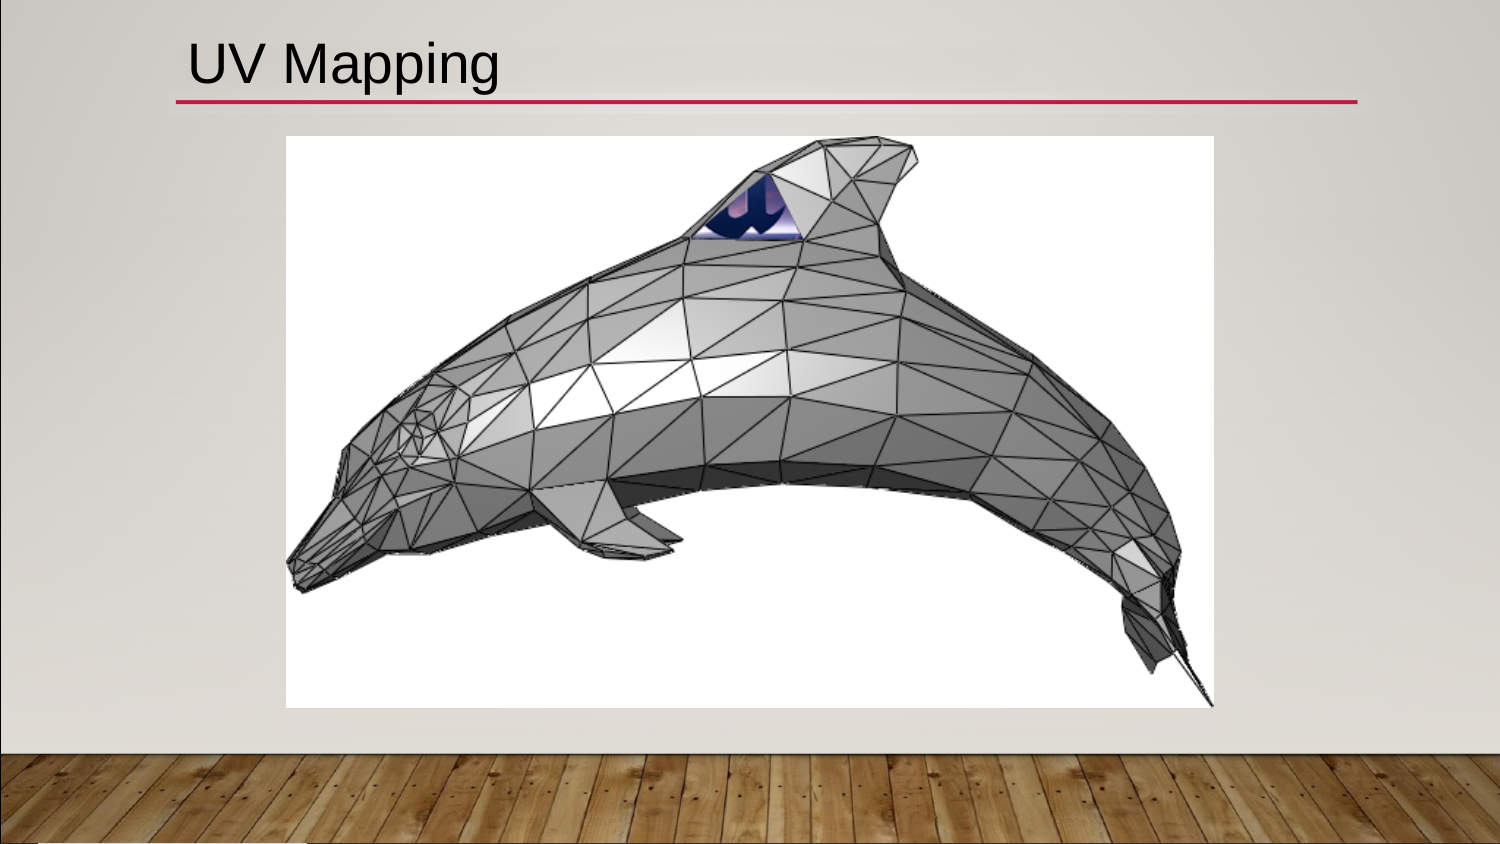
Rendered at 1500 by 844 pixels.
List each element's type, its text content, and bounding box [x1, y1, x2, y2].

picture [0, 0, 1500, 844]
title UV Mapping [172, 17, 1363, 112]
